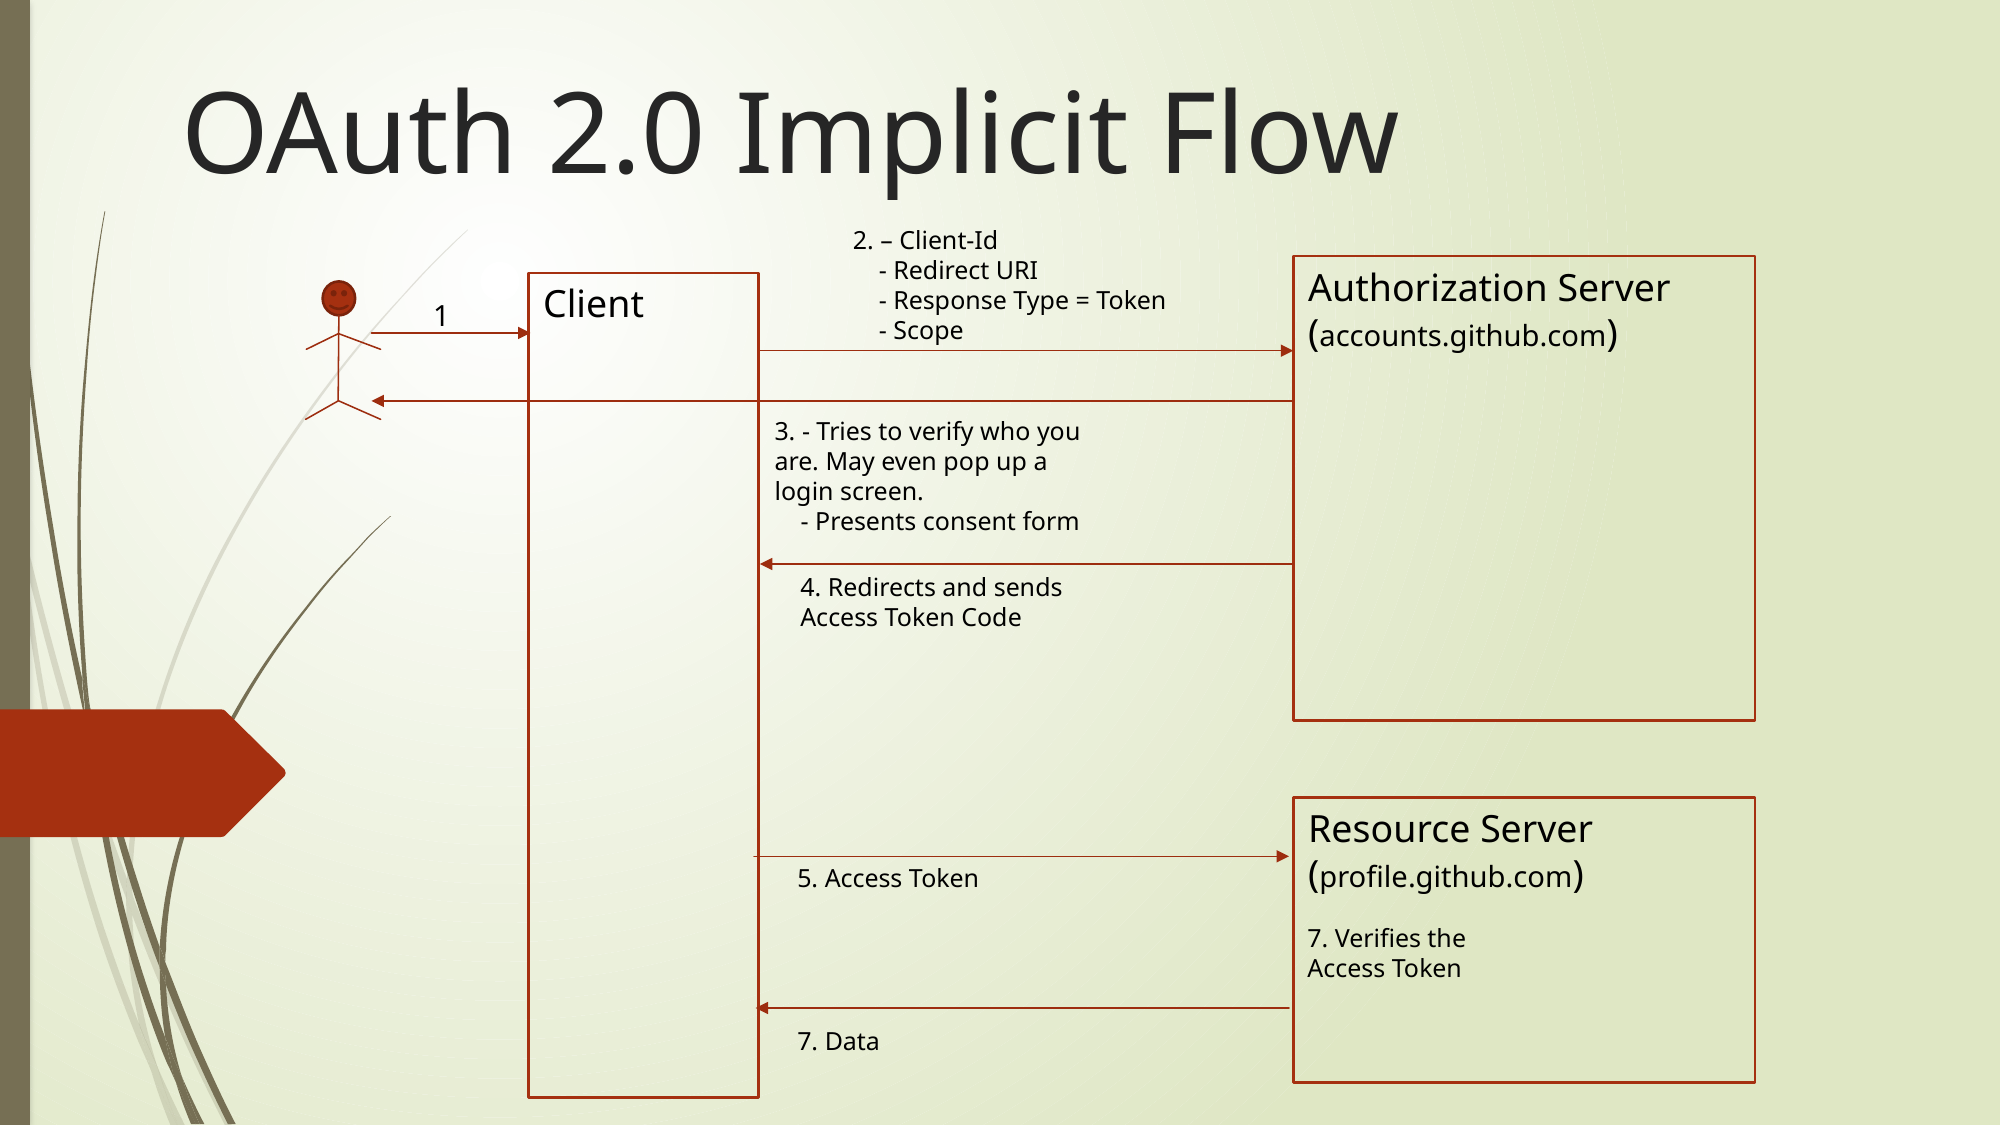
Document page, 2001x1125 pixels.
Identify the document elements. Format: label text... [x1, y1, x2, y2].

text_box 5. Access Token [782, 864, 1148, 900]
subtitle [286, 188, 1843, 1109]
text_box 2. – Client-Id - Redirect URI - Response Type = Token - Scope [838, 217, 1204, 350]
text_box 4. Redirects and sends Access Token Code [785, 572, 1152, 639]
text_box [305, 281, 381, 420]
text_box 1 [418, 290, 486, 332]
title OAuth 2.0 Implicit Flow [166, 16, 1828, 204]
text_box 7. Verifies the Access Token [1292, 914, 1504, 990]
text_box 3. - Tries to verify who you are. May even pop up a login screen. - Presents consent form [759, 409, 1126, 543]
text_box 7. Data [782, 1017, 1148, 1063]
text_box Resource Server (profile.github.com) [1293, 797, 1756, 1083]
text_box Client [528, 273, 759, 400]
text_box Client [528, 409, 759, 1098]
text_box Authorization Server (accounts.github.com) [1293, 256, 1756, 721]
